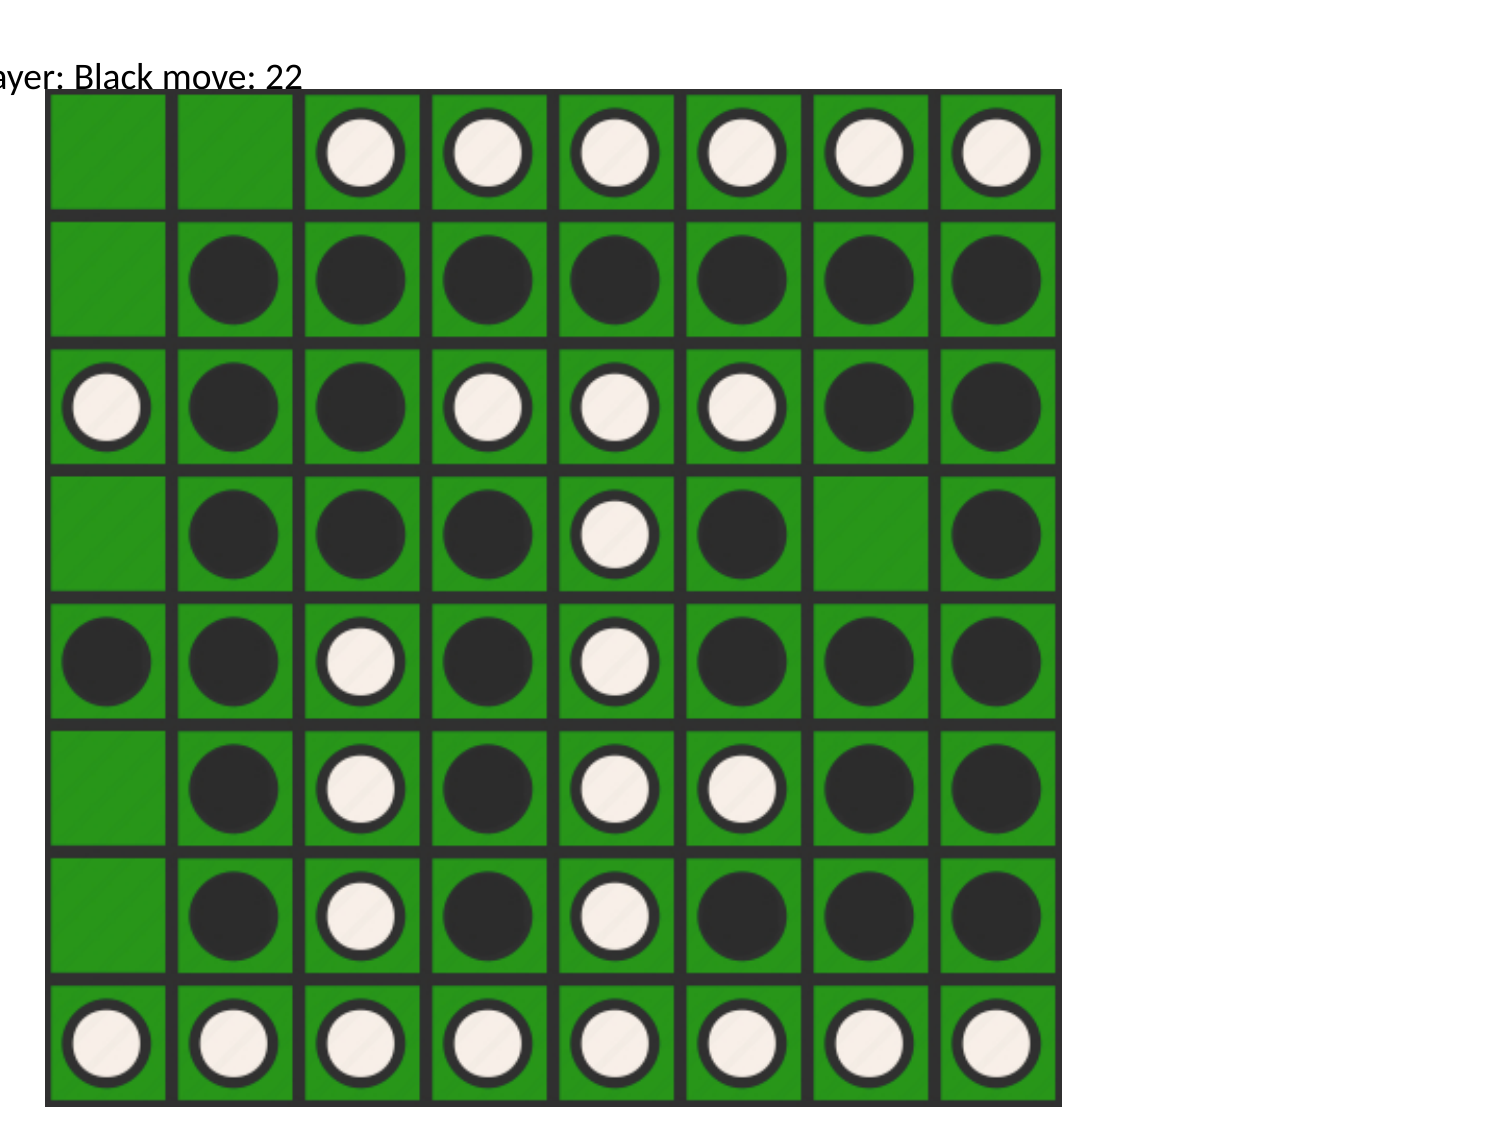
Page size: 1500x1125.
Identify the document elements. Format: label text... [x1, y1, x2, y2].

text_box turn: 53 player: Black move: 22 [0, 44, 319, 105]
picture [44, 89, 1062, 1107]
